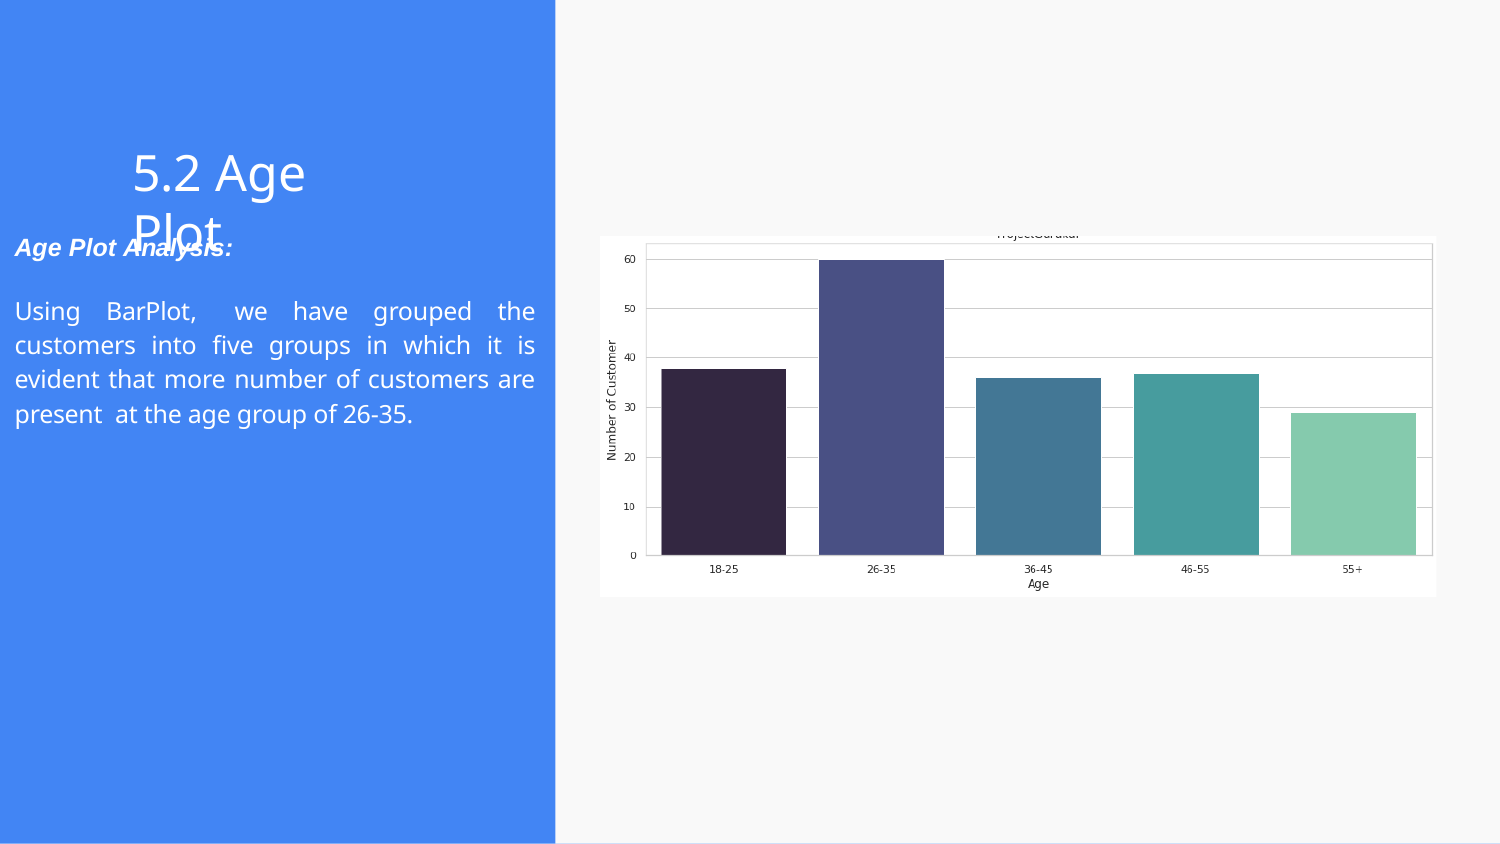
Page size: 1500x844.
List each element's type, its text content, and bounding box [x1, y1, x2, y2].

picture [599, 236, 1437, 598]
title 5.2 Age Plot [130, 139, 403, 228]
text_box [555, 0, 1500, 844]
text_box Age Plot Analysis: Using BarPlot, we have grouped the customers into five groups in which it is evident that more number of customers are present at the age group of 26-35. [12, 228, 537, 429]
